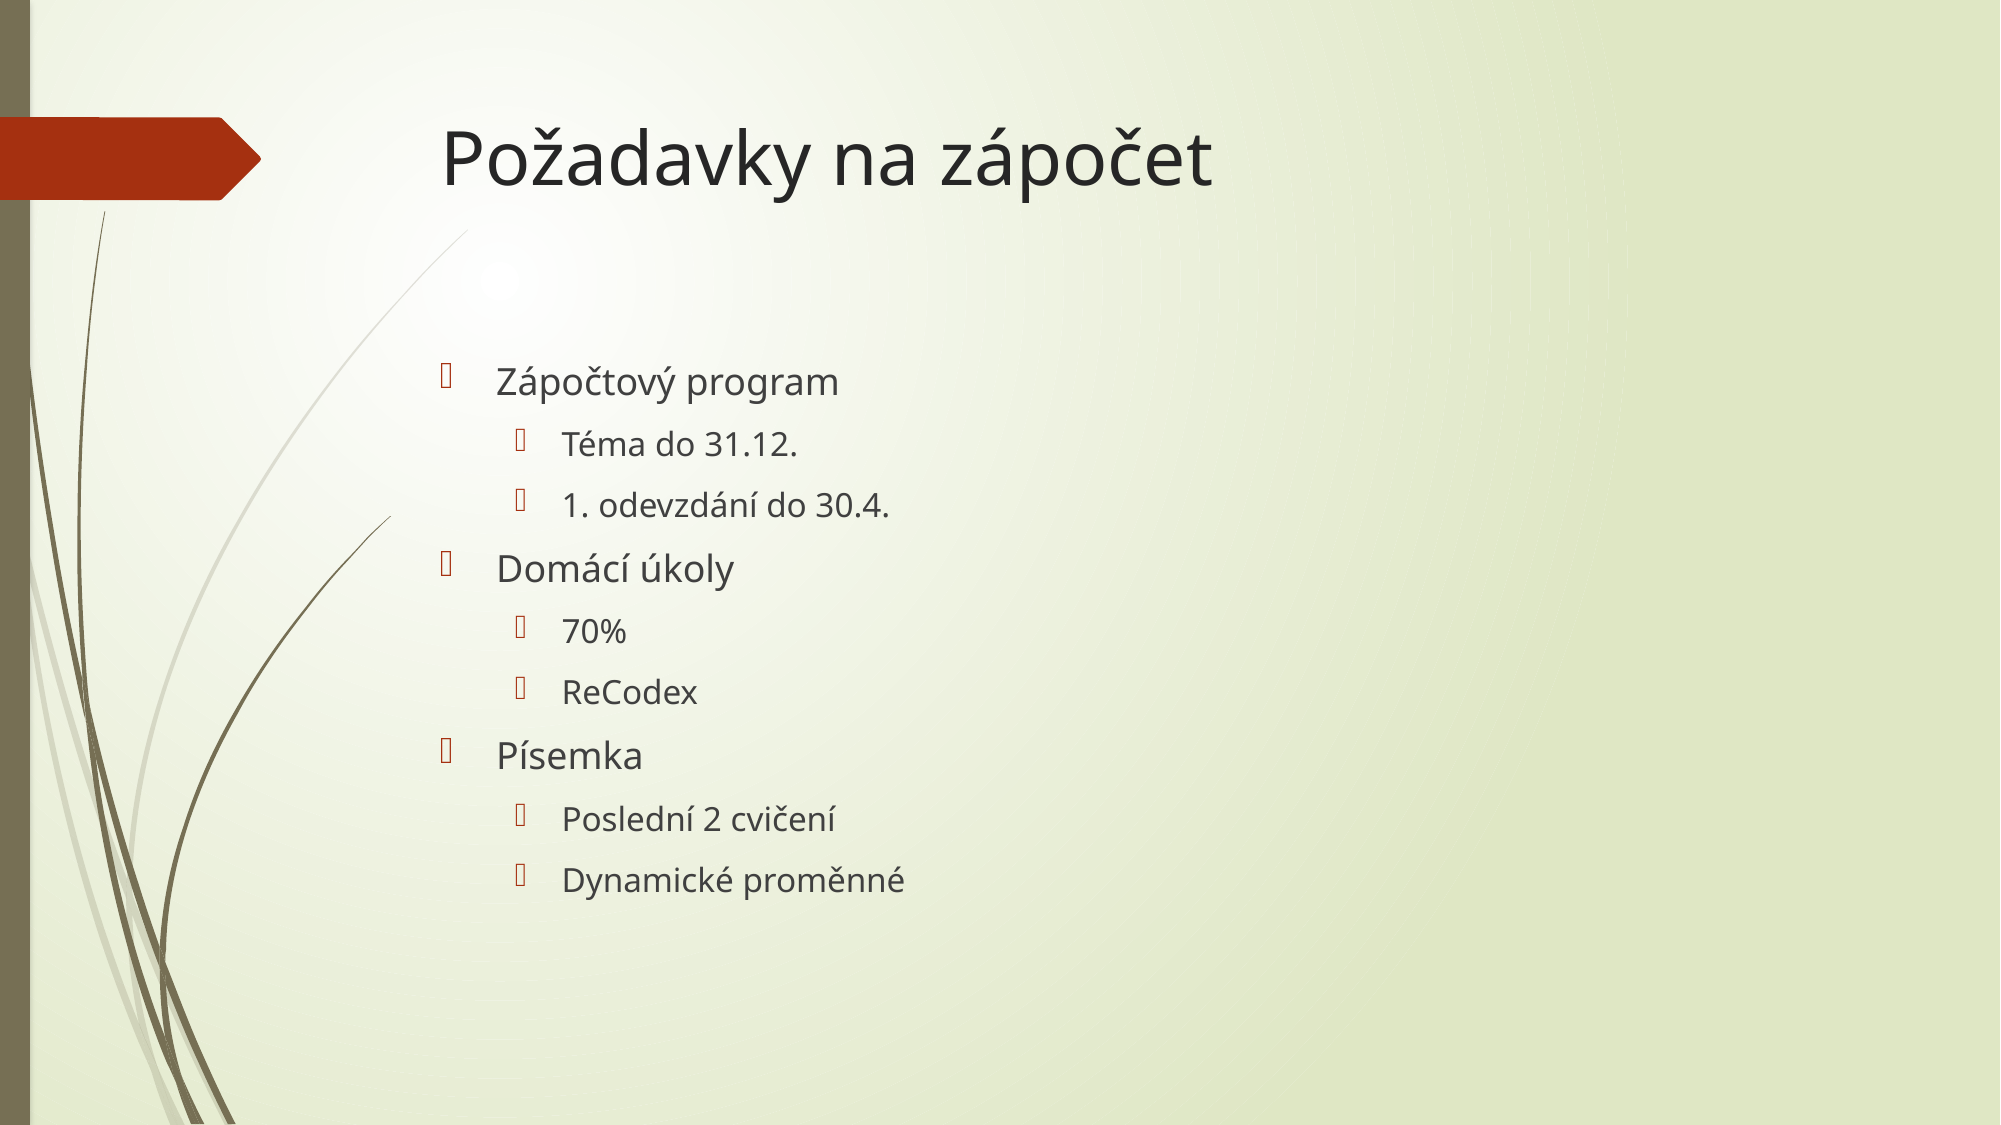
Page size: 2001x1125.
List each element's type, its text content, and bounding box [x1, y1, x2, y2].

list Zápočtový program Téma do 31.12. 1. odevzdání do 30.4. Domácí úkoly 70% ReCodex Písemka Poslední 2 cvičení Dynamické proměnné [424, 350, 1888, 970]
title Požadavky na zápočet [425, 102, 1888, 313]
